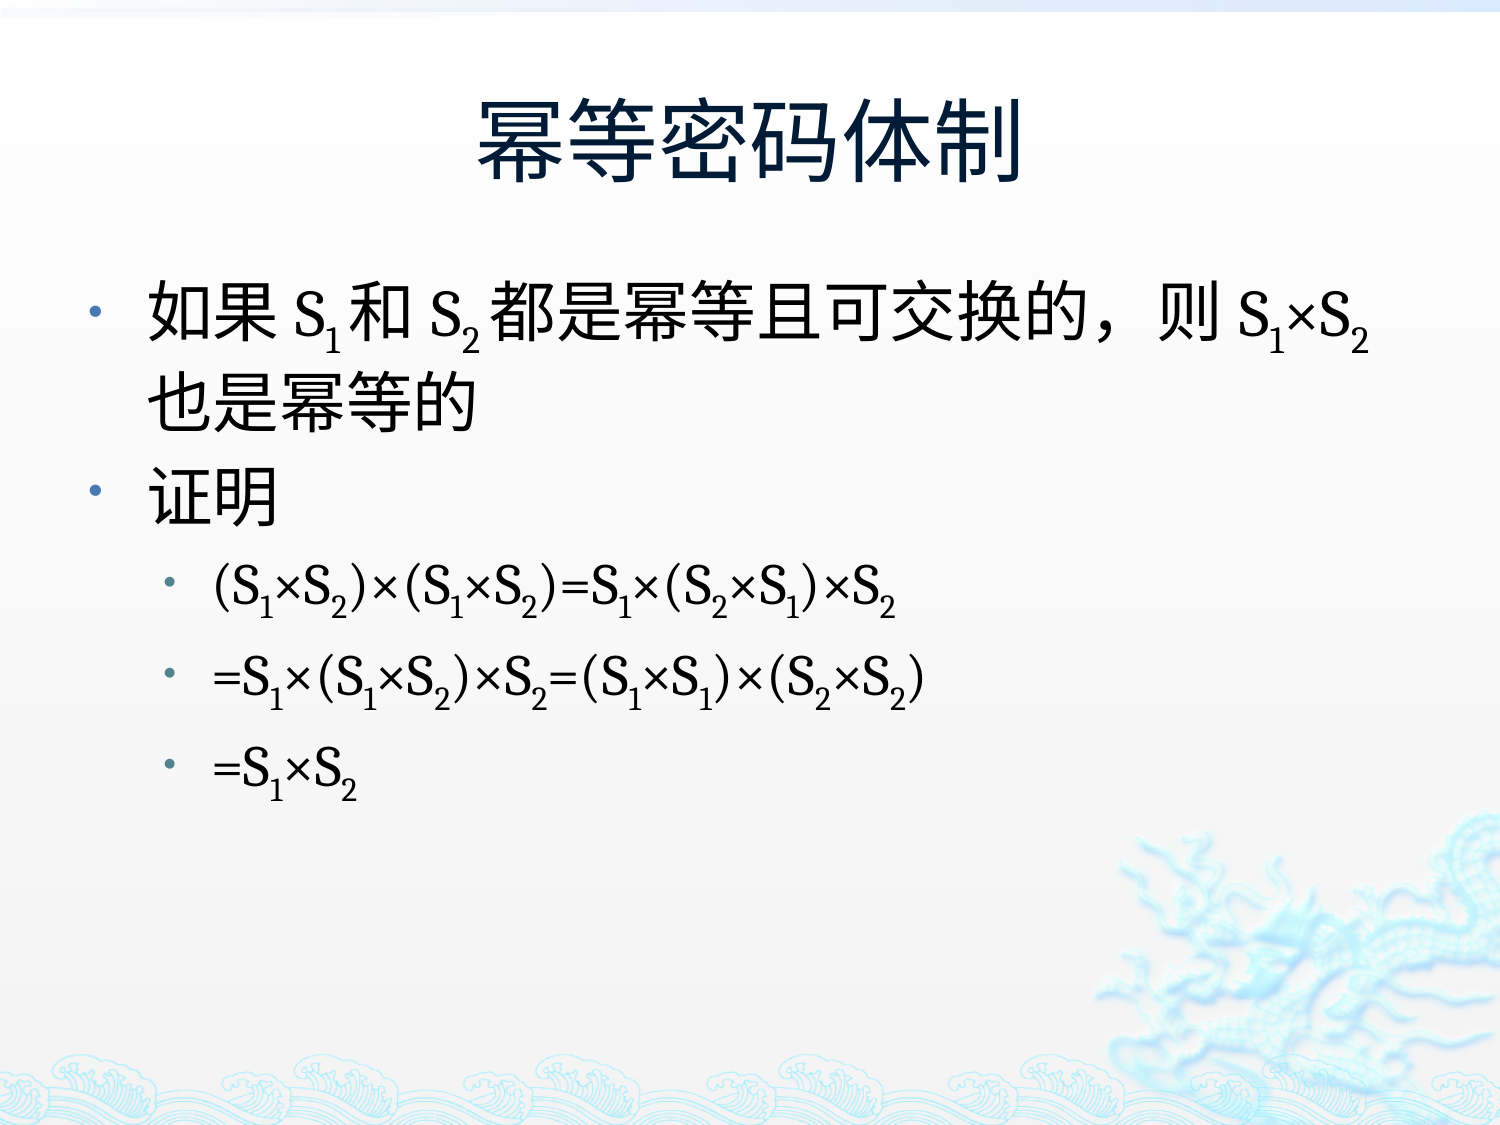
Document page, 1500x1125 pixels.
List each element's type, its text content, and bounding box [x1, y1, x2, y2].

list 如果S1和S2都是幂等且可交换的，则S1×S2也是幂等的 证明 (S1×S2)×(S1×S2)=S1×(S2×S1)×S2 =S1×(S1×S2)×S2=(S1×S1)×(S2×S2) =S1×S2 [75, 262, 1425, 1005]
title 幂等密码体制 [75, 45, 1425, 233]
